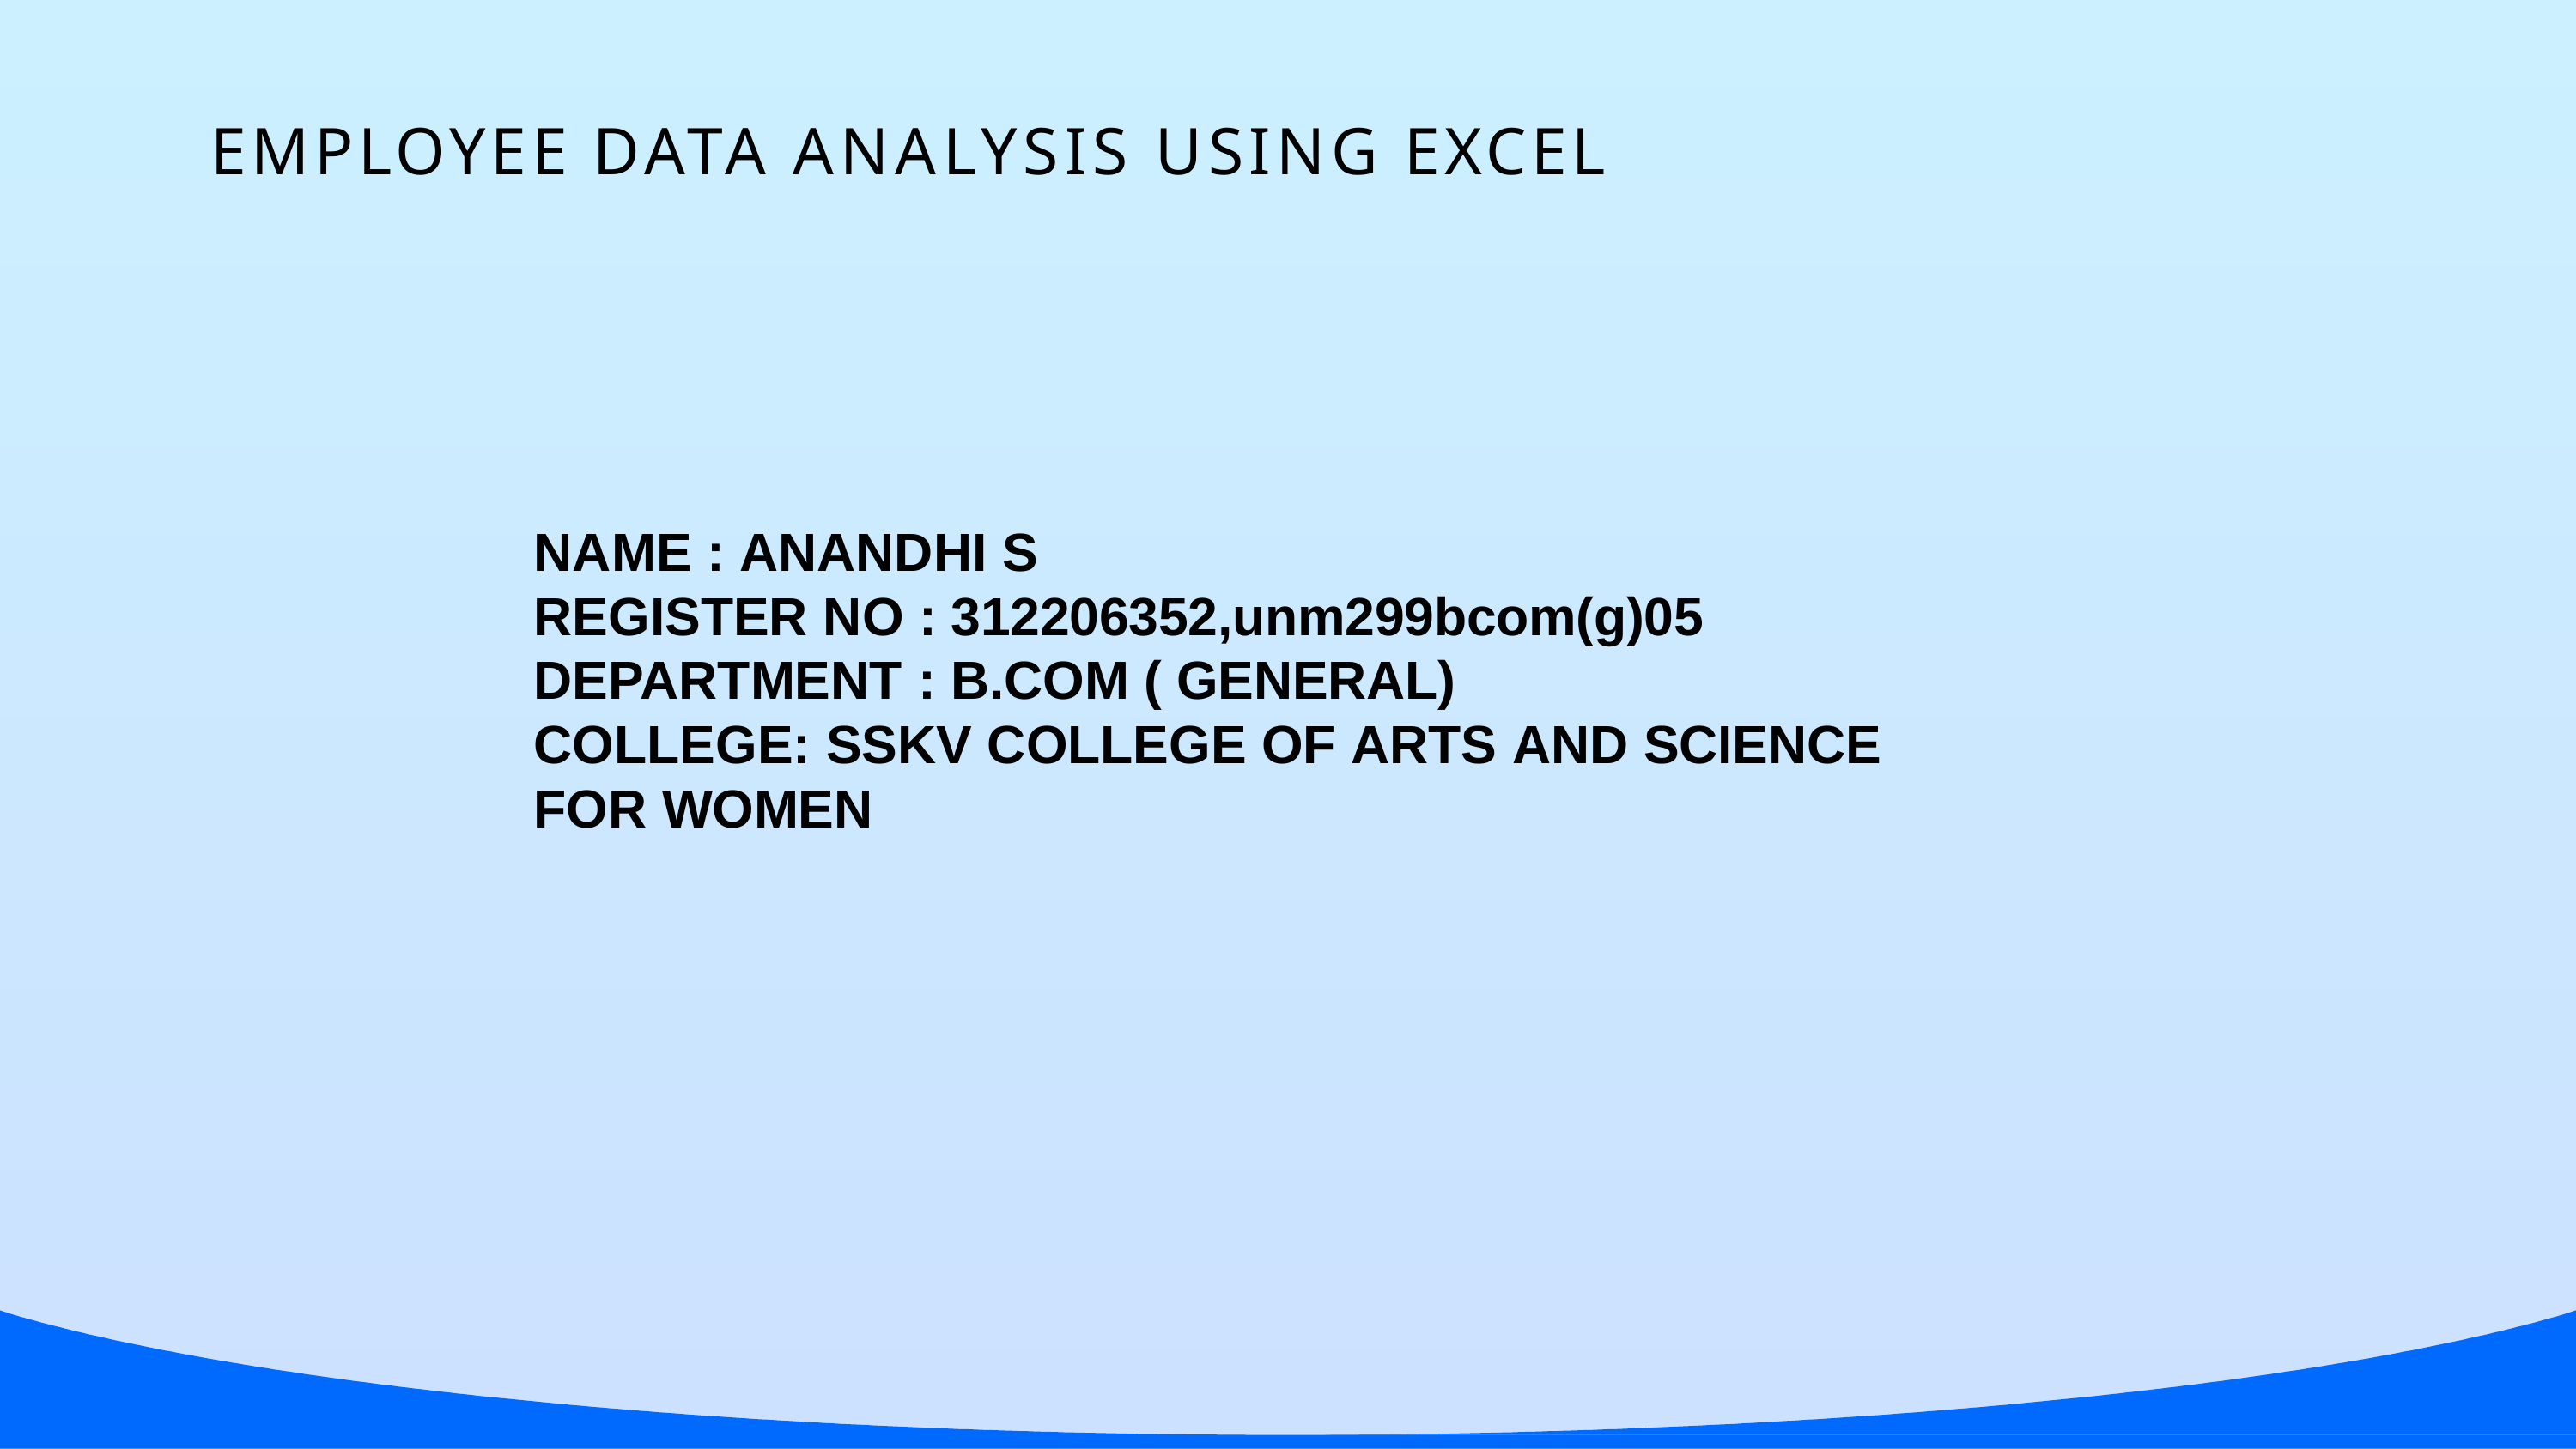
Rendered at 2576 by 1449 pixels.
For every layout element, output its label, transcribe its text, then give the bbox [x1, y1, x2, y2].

title EMPLOYEE DATA ANALYSIS USING EXCEL [63, 81, 1727, 353]
picture [0, 0, 2576, 1434]
list NAME : ANANDHI S REGISTER NO : 312206352,unm299bcom(g)05 DEPARTMENT : B.COM ( GENERAL) COLLEGE: SSKV COLLEGE OF ARTS AND SCIENCE FOR WOMEN [459, 387, 1959, 1345]
